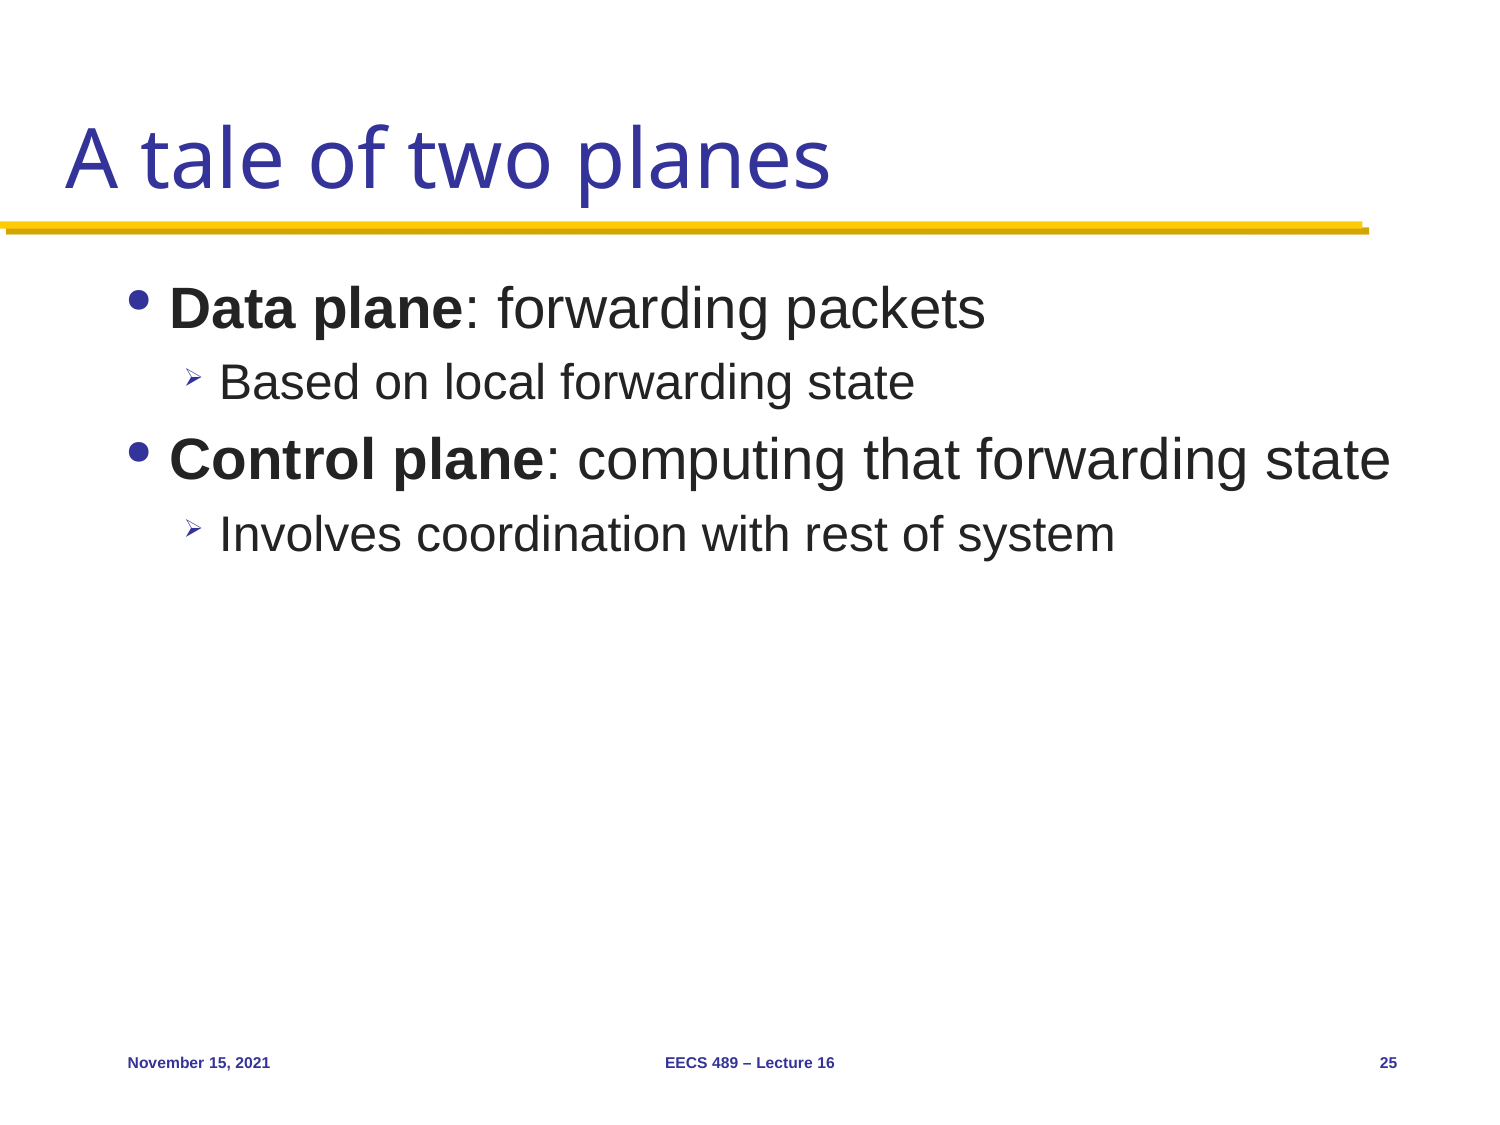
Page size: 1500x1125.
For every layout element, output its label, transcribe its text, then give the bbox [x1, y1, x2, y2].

title A tale of two planes [49, 24, 1451, 213]
slide_number 25 [1312, 1024, 1413, 1101]
list Data plane: forwarding packets Based on local forwarding state Control plane: computing that forwarding state Involves coordination with rest of system [112, 262, 1413, 988]
footer EECS 489 – Lecture 16 [512, 1024, 988, 1101]
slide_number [112, 1024, 426, 1101]
